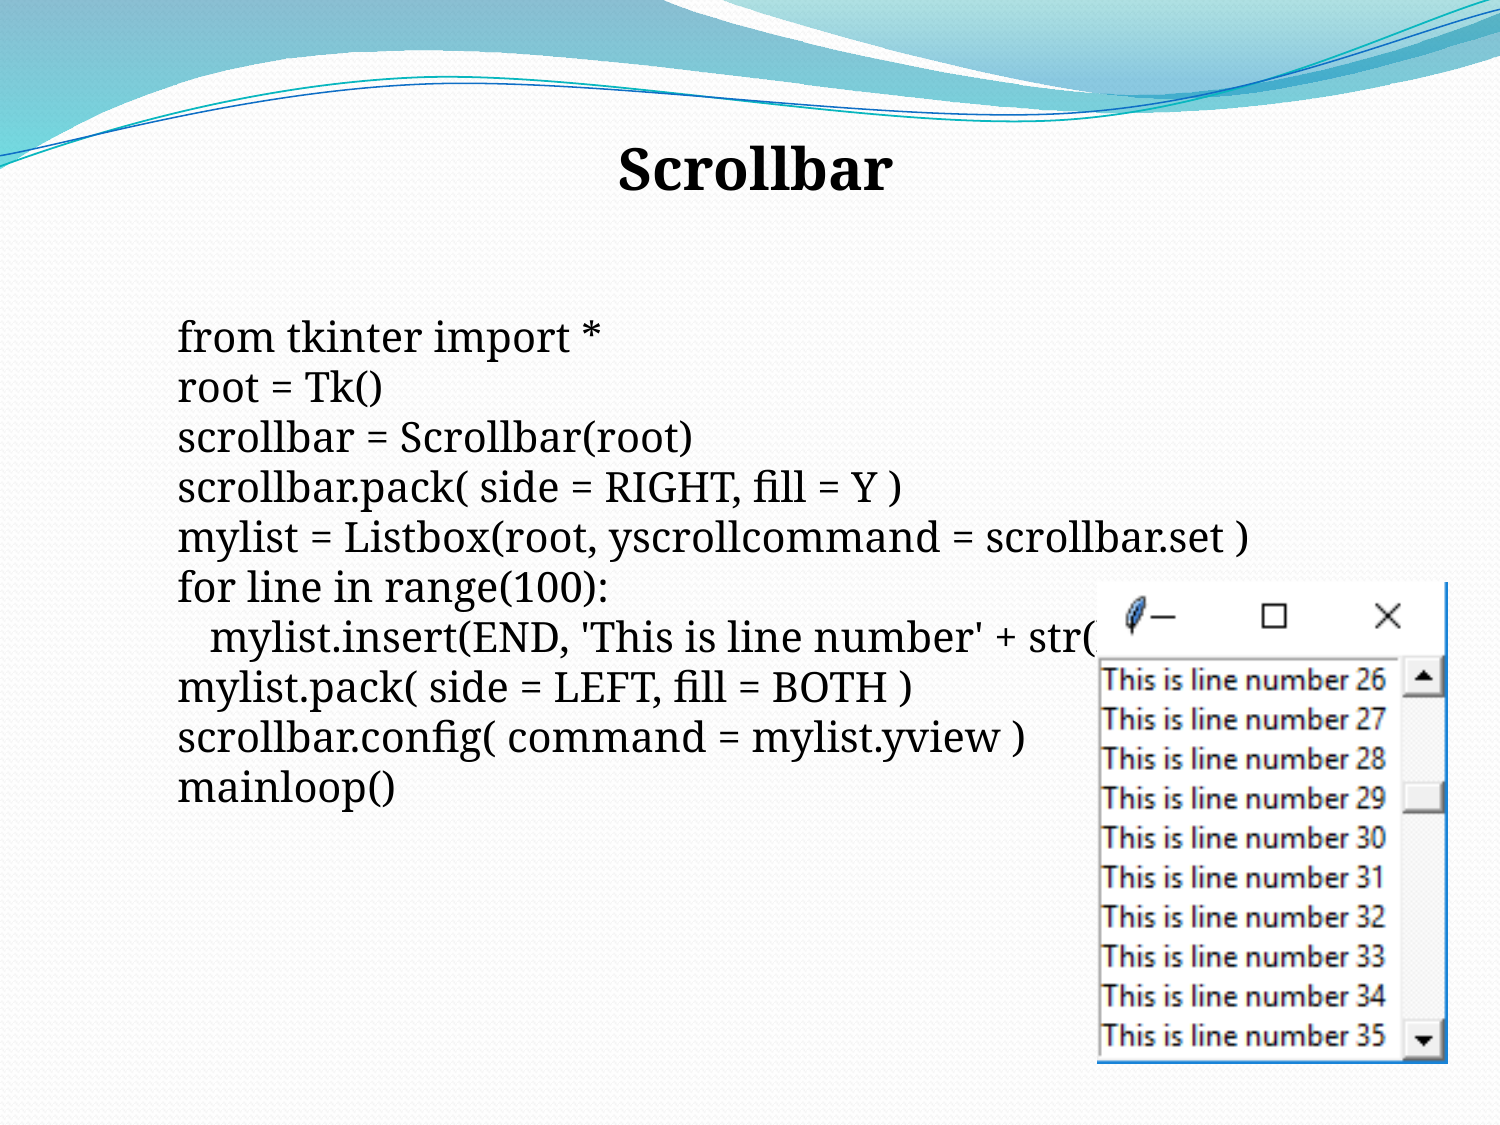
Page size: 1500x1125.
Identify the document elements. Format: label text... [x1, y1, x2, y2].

text_box from tkinter import * root = Tk() scrollbar = Scrollbar(root) scrollbar.pack( side = RIGHT, fill = Y ) mylist = Listbox(root, yscrollcommand = scrollbar.set ) for line in range(100): mylist.insert(END, 'This is line number' + str(line)) mylist.pack( side = LEFT, fill = BOTH ) scrollbar.config( command = mylist.yview ) mainloop() [162, 303, 1400, 819]
picture [1097, 582, 1448, 1064]
text_box Scrollbar [62, 125, 1450, 210]
